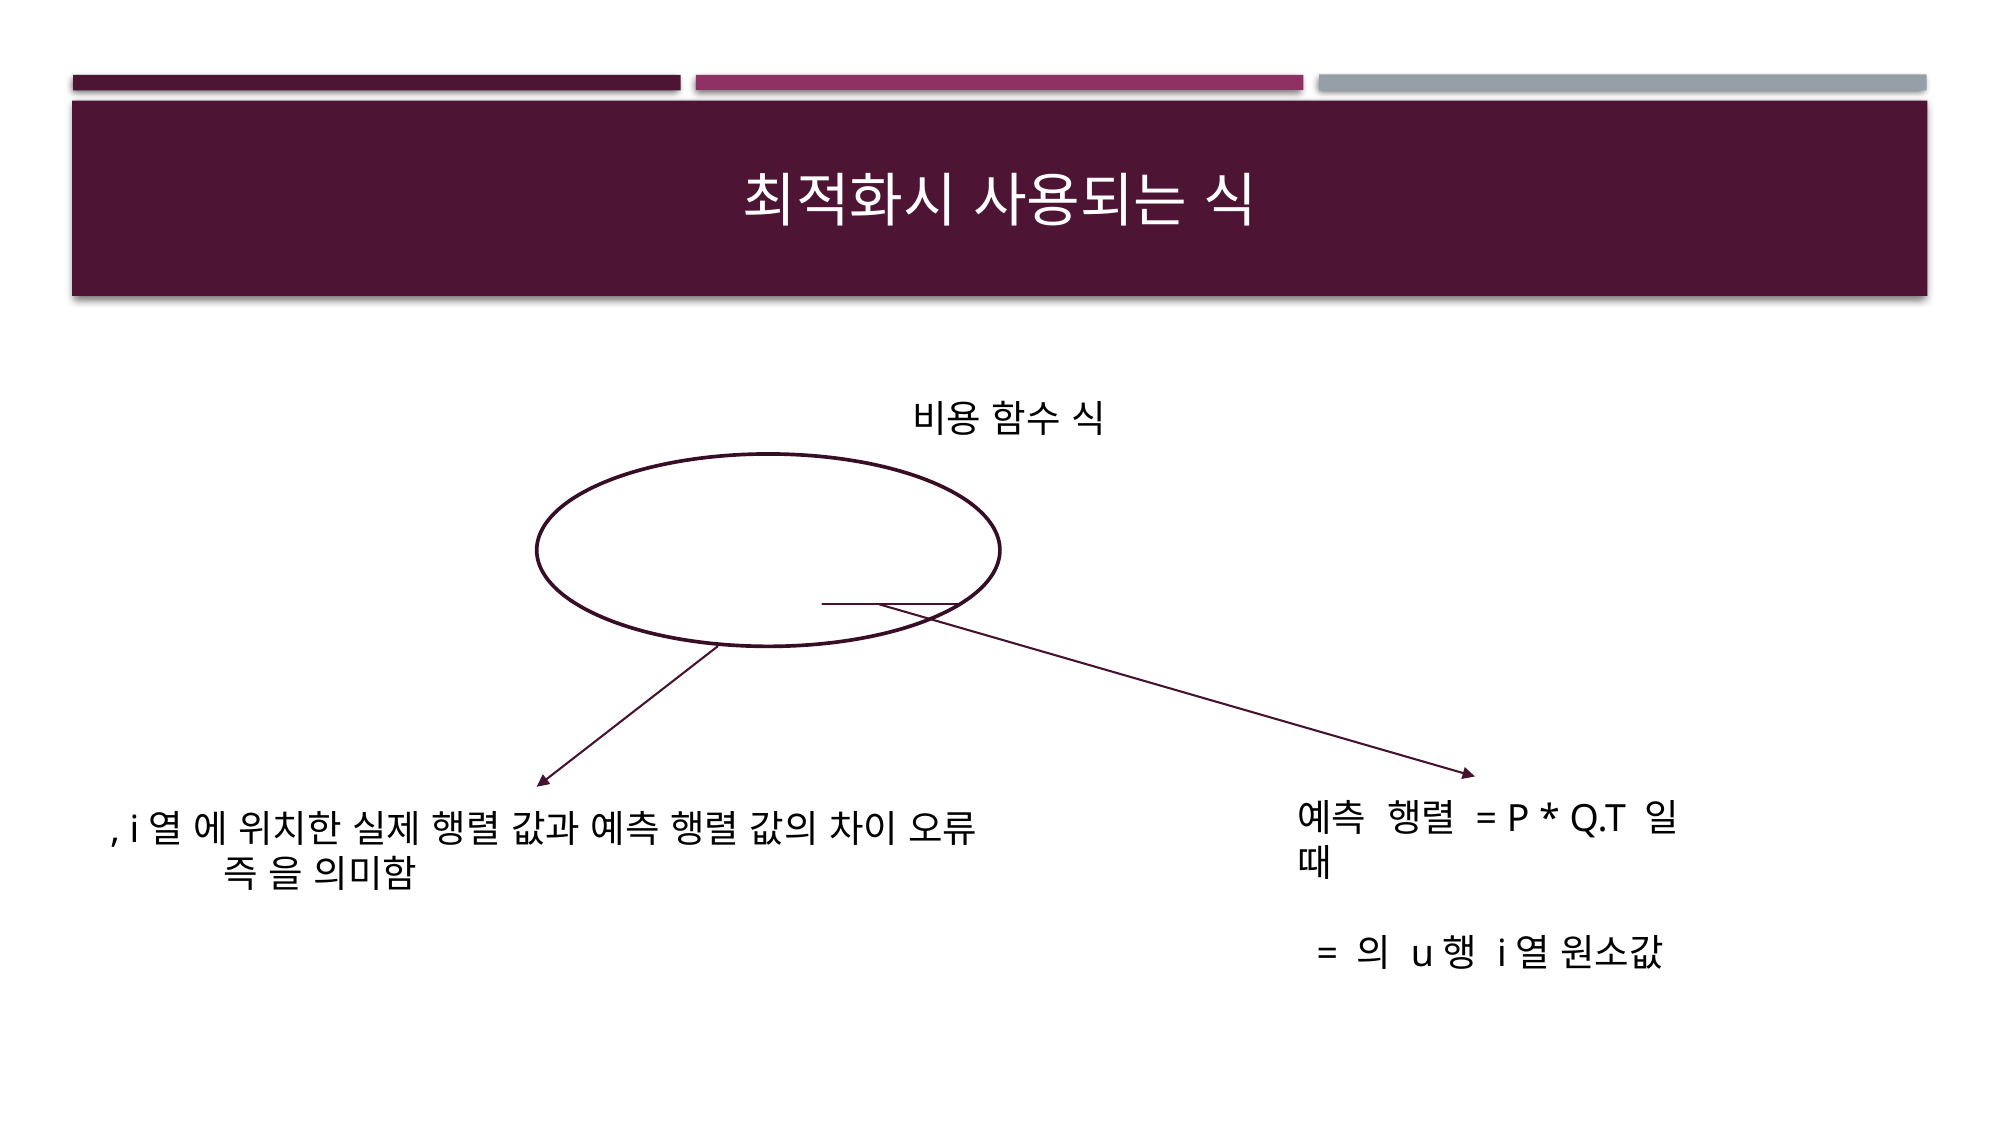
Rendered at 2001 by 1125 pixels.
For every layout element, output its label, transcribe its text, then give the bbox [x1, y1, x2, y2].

title 최적화시 사용되는 식 [95, 115, 1905, 282]
text_box [534, 452, 1002, 649]
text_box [536, 645, 719, 788]
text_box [878, 603, 1476, 777]
